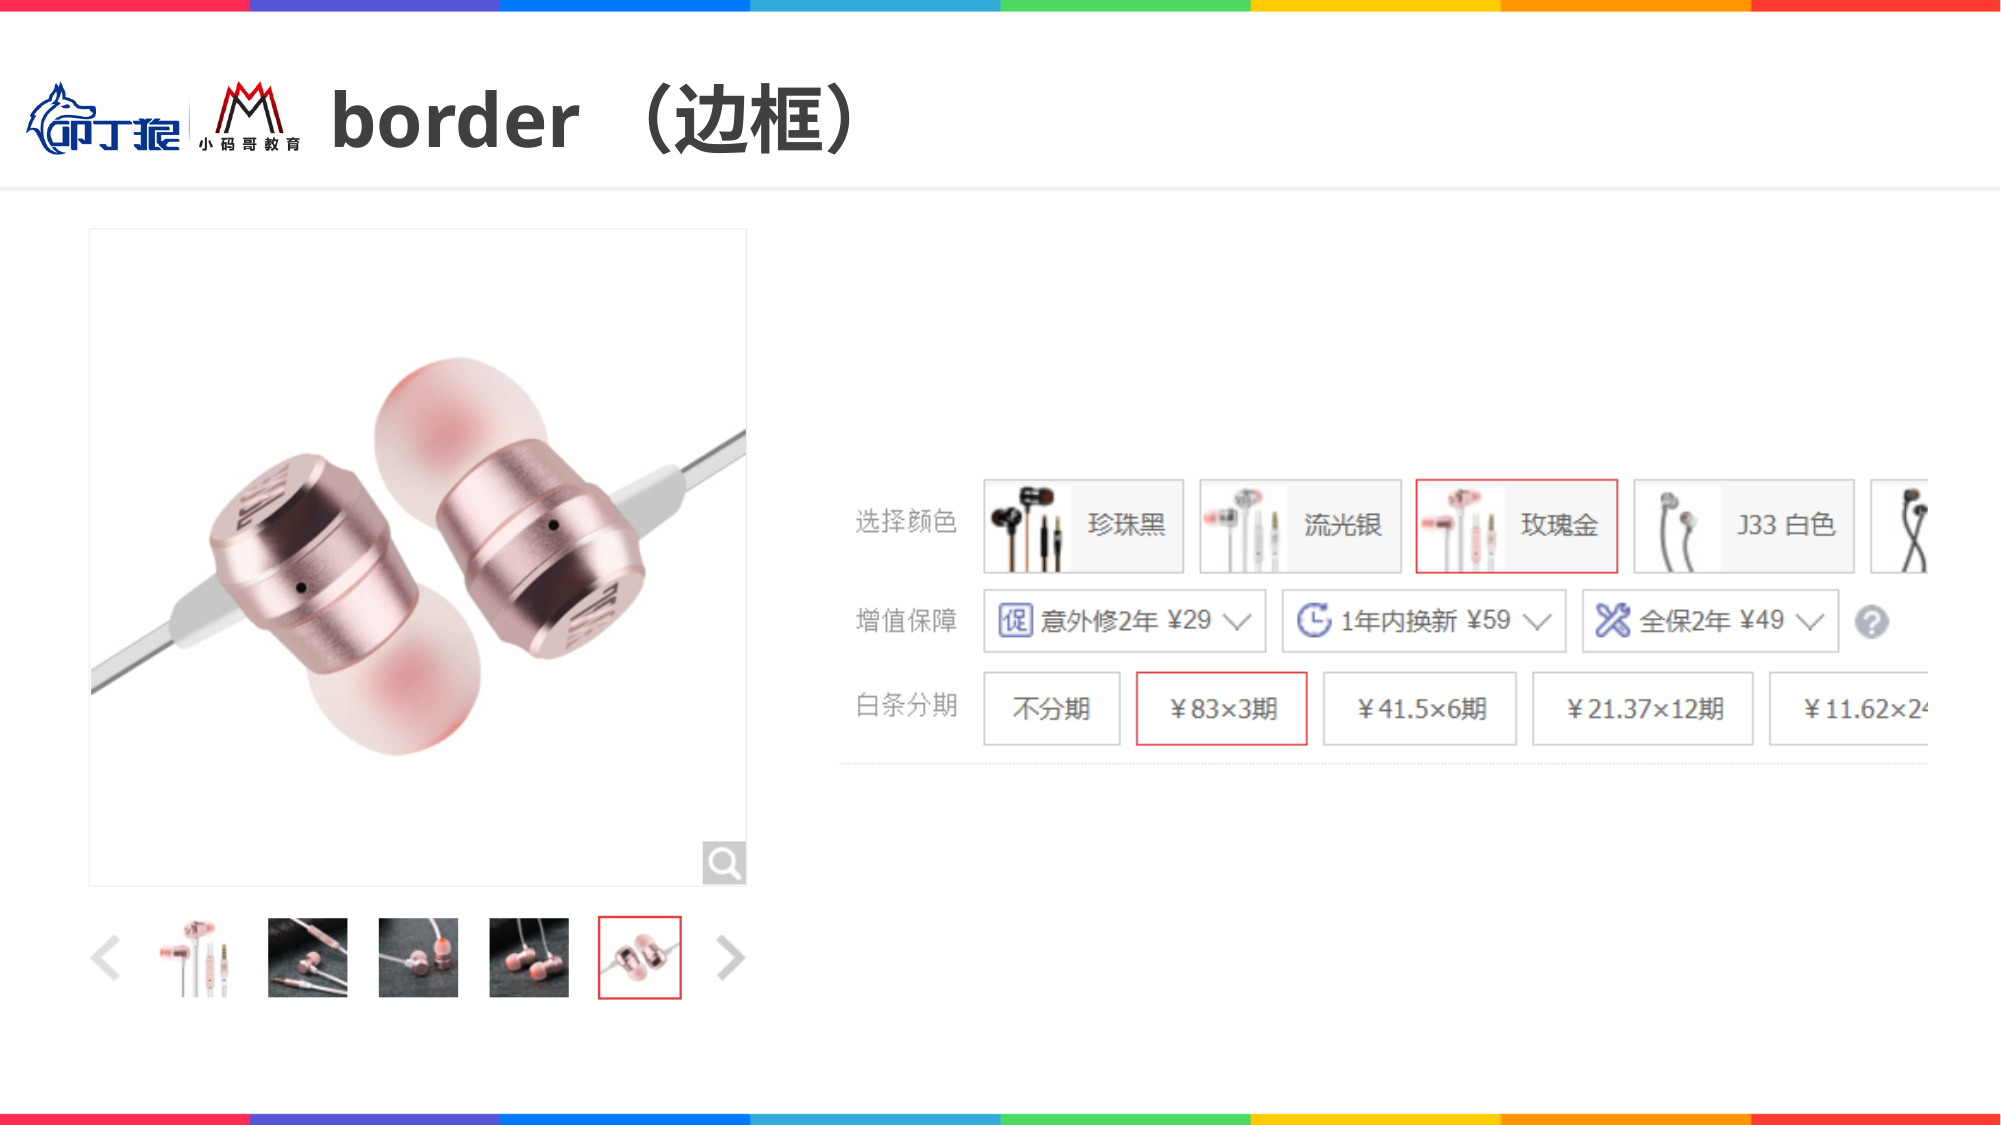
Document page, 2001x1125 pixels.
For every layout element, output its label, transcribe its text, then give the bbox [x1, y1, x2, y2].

picture [0, 0, 2001, 1125]
title border（边框） [314, 64, 1968, 182]
